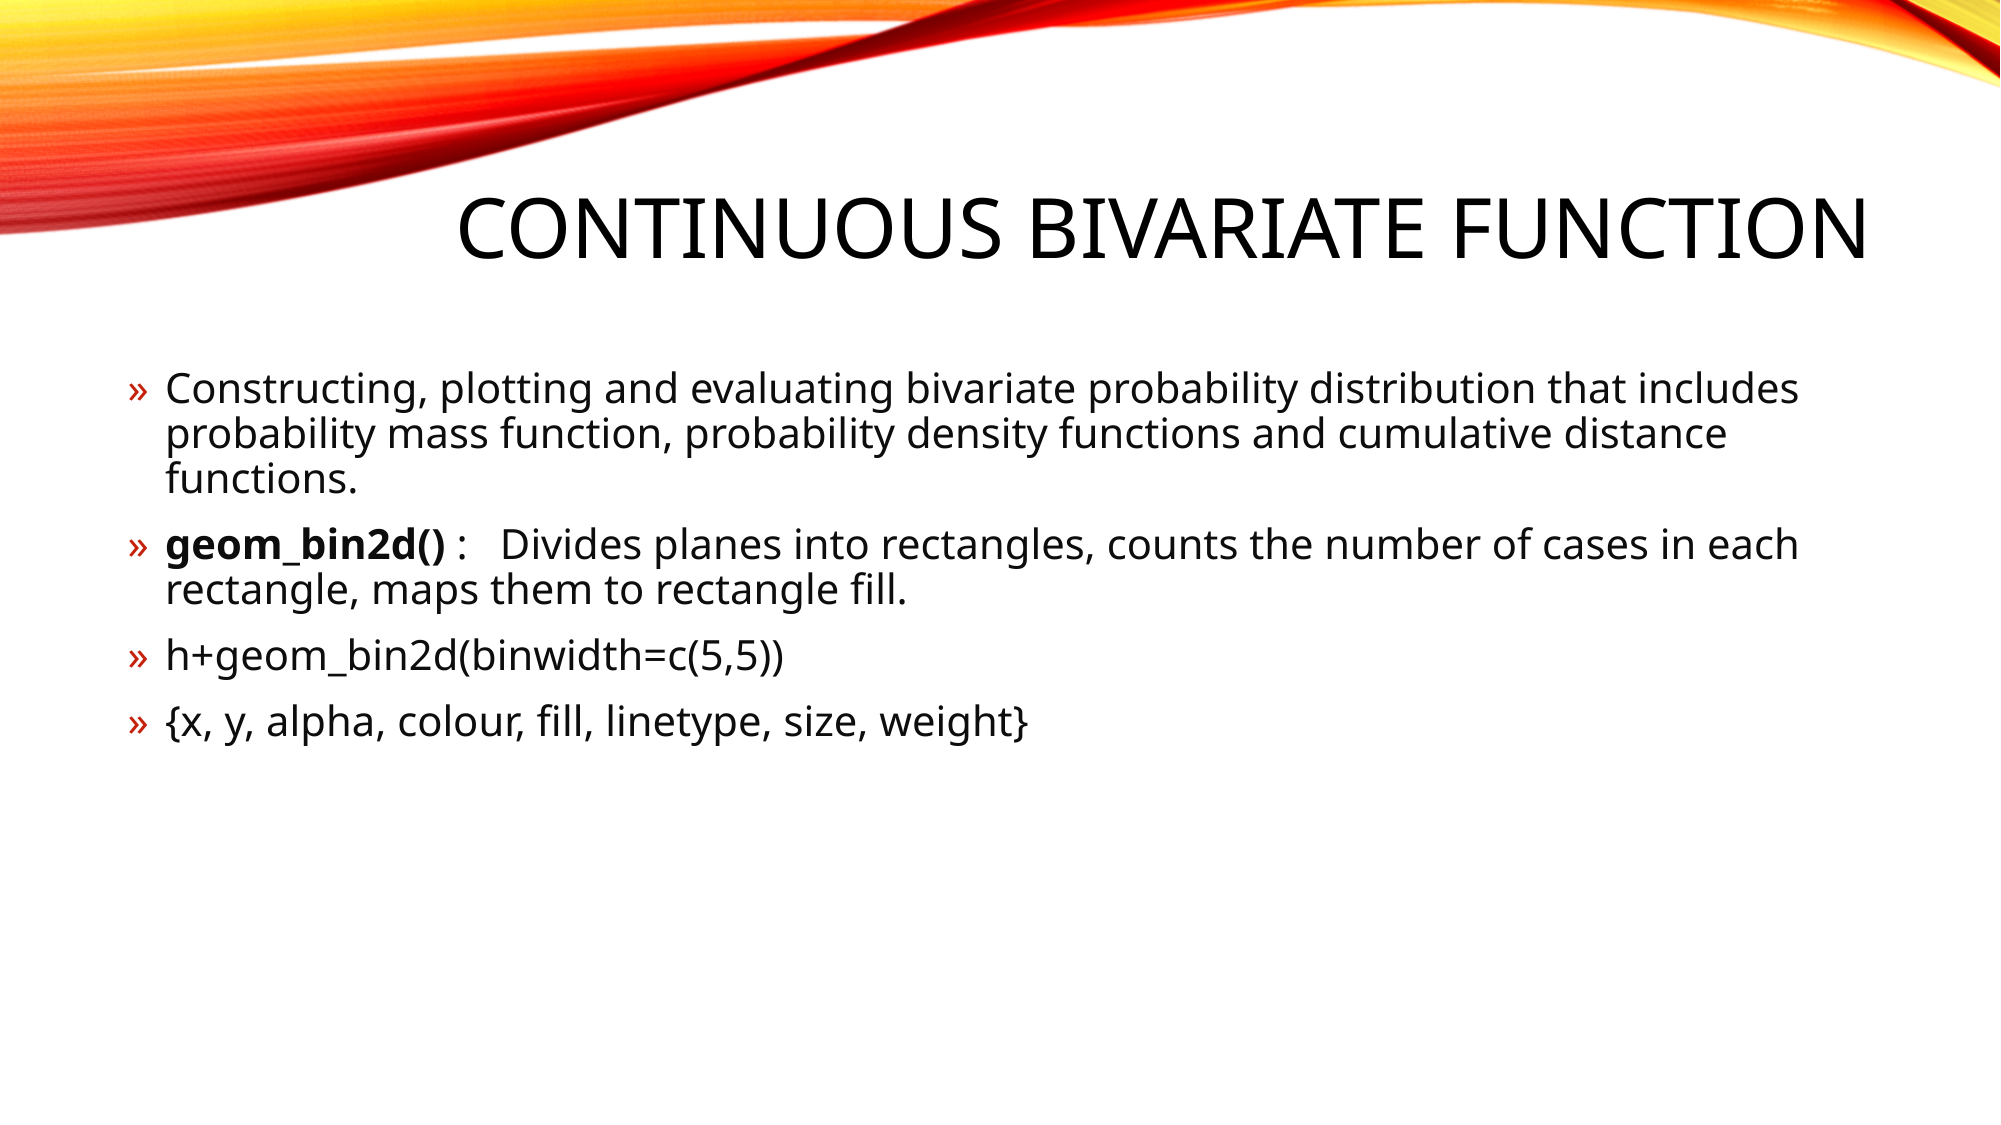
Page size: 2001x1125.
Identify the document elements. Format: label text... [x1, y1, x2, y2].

picture [0, 0, 2000, 237]
title Continuous Bivariate function [393, 125, 1888, 338]
list Constructing, plotting and evaluating bivariate probability distribution that includes probability mass function, probability density functions and cumulative distance functions. geom_bin2d() : Divides planes into rectangles, counts the number of cases in each rectangle, maps them to rectangle fill. h+geom_bin2d(binwidth=c(5,5)) {x, y, alpha, colour, fill, linetype, size, weight} [112, 360, 1888, 1021]
